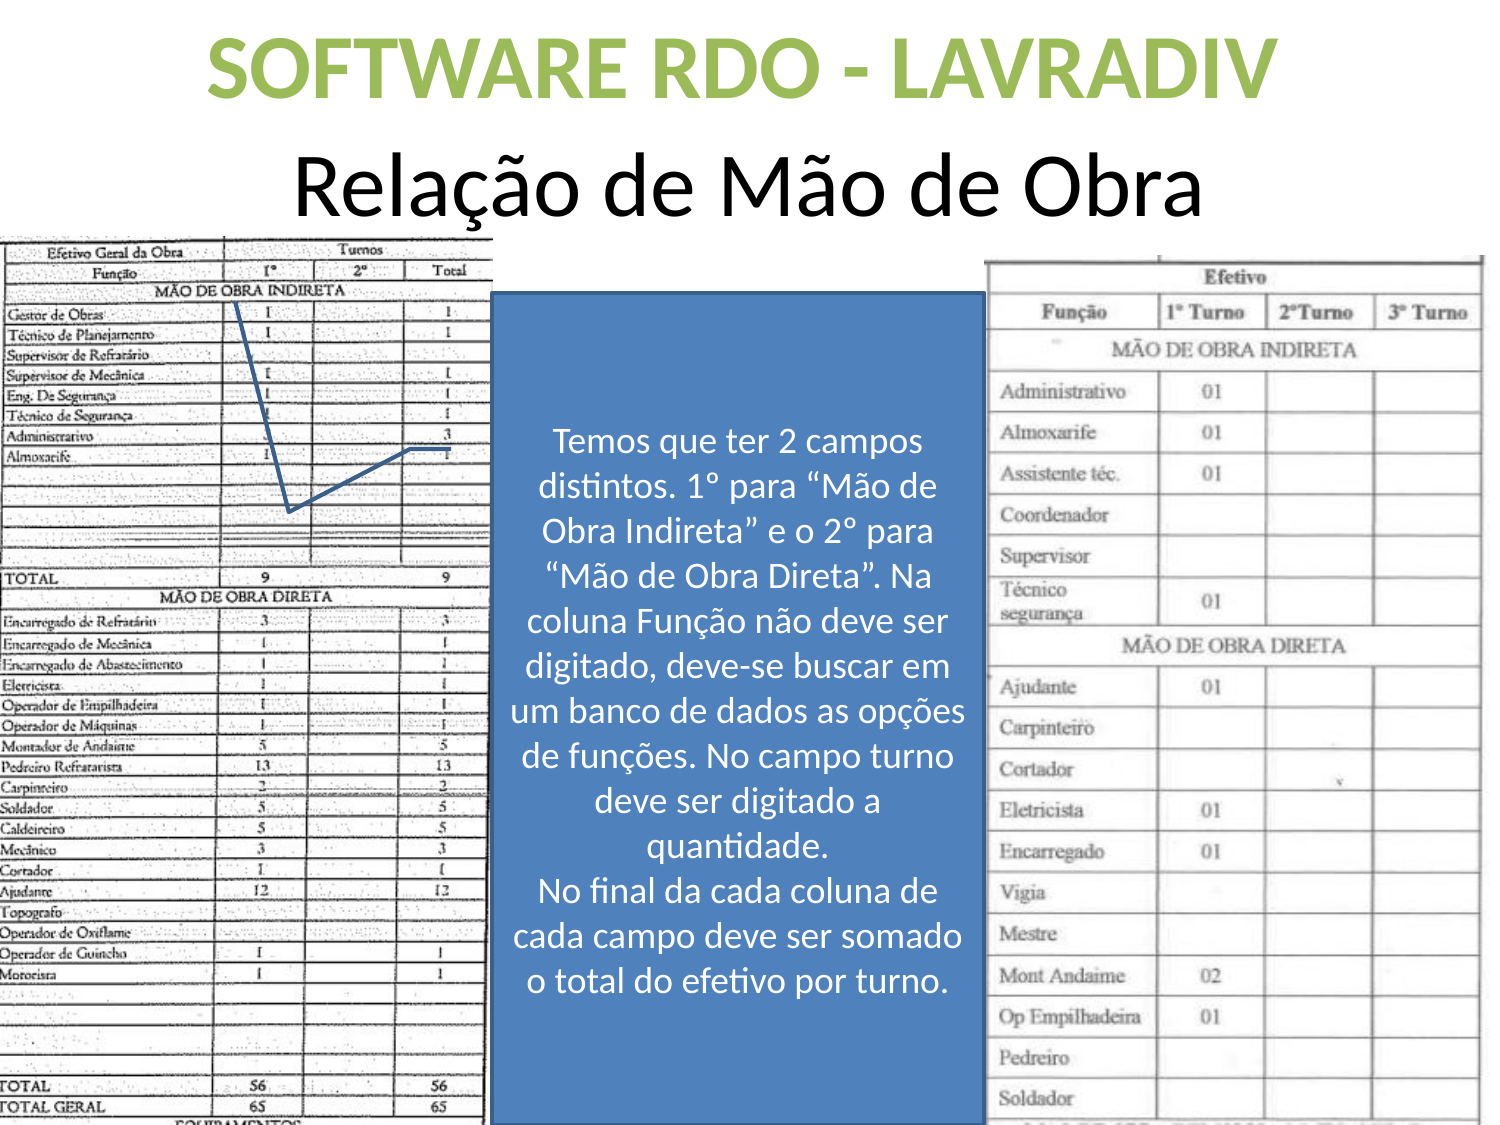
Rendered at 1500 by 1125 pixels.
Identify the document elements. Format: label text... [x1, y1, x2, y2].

picture [0, 235, 493, 1125]
picture [984, 254, 1500, 1125]
title Relação de Mão de Obra [75, 117, 1425, 233]
text_box Temos que ter 2 campos distintos. 1º para “Mão de Obra Indireta” e o 2º para “Mão de Obra Direta”. Na coluna Função não deve ser digitado, deve-se buscar em um banco de dados as opções de funções. No campo turno deve ser digitado a quantidade. No final da cada coluna de cada campo deve ser somado o total do efetivo por turno. [496, 291, 979, 1125]
